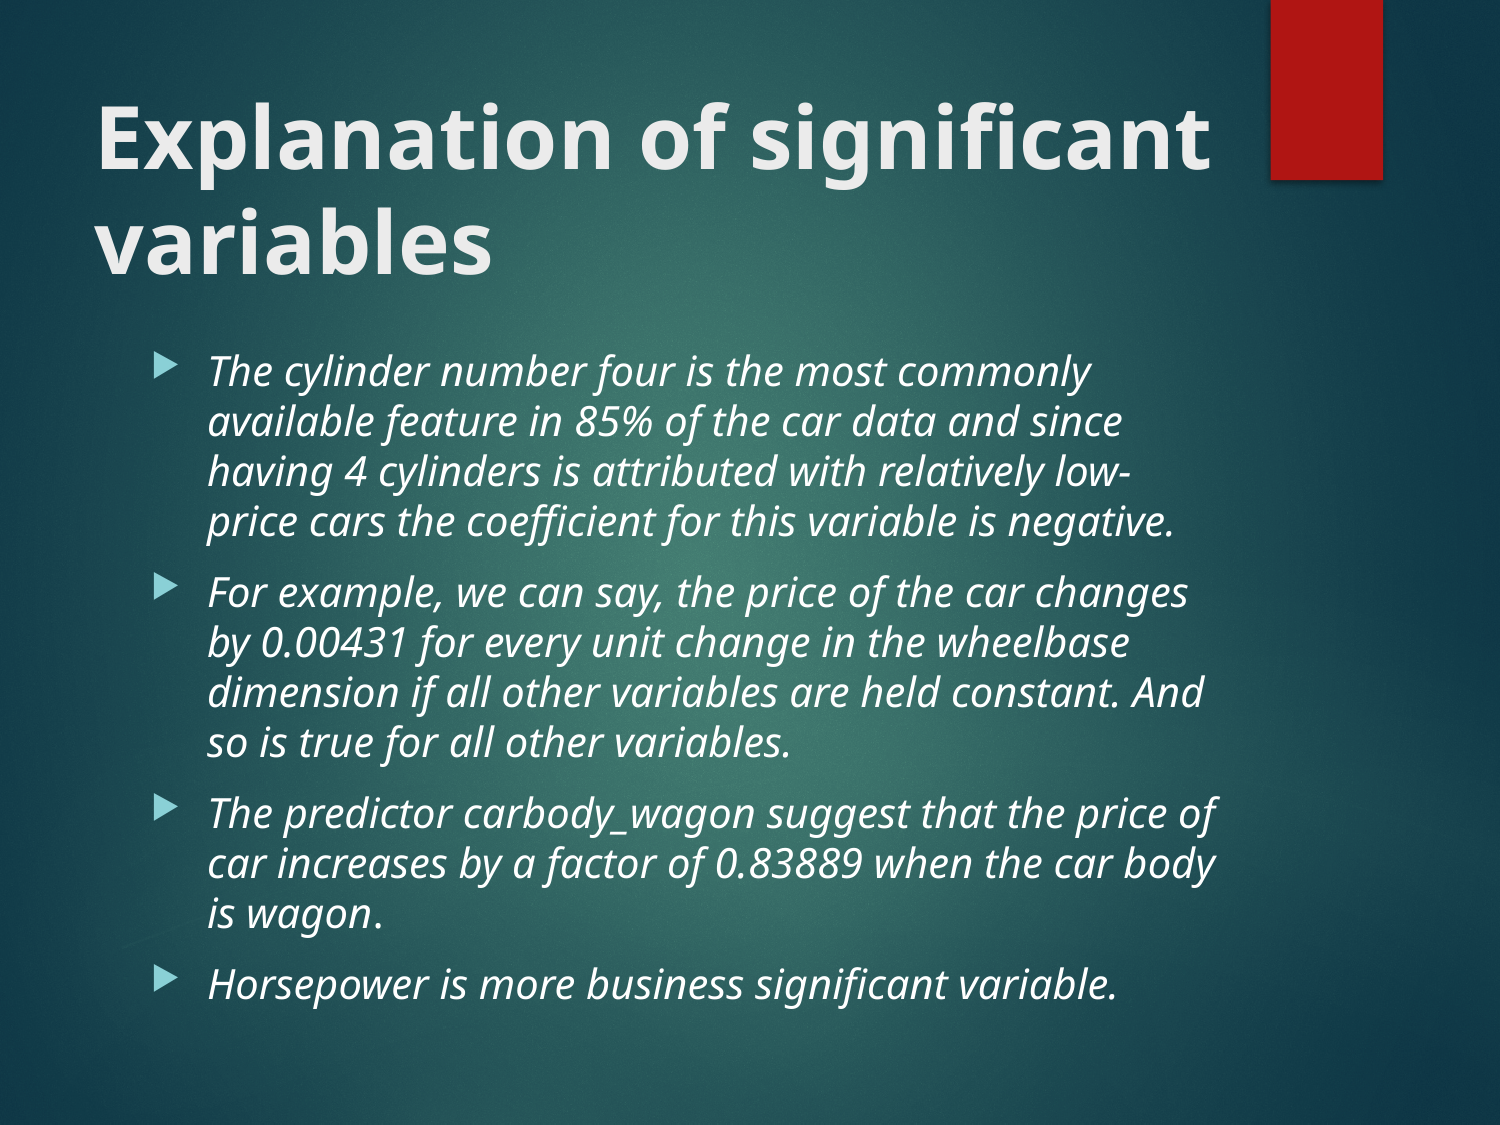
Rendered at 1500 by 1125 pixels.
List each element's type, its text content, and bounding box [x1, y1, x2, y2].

title Explanation of significant variables [79, 74, 1237, 304]
list The cylinder number four is the most commonly available feature in 85% of the car data and since having 4 cylinders is attributed with relatively low-price cars the coefficient for this variable is negative. For example, we can say, the price of the car changes by 0.00431 for every unit change in the wheelbase dimension if all other variables are held constant. And so is true for all other variables. The predictor carbody_wagon suggest that the price of car increases by a factor of 0.83889 when the car body is wagon. Horsepower is more business significant variable. [135, 336, 1237, 1025]
